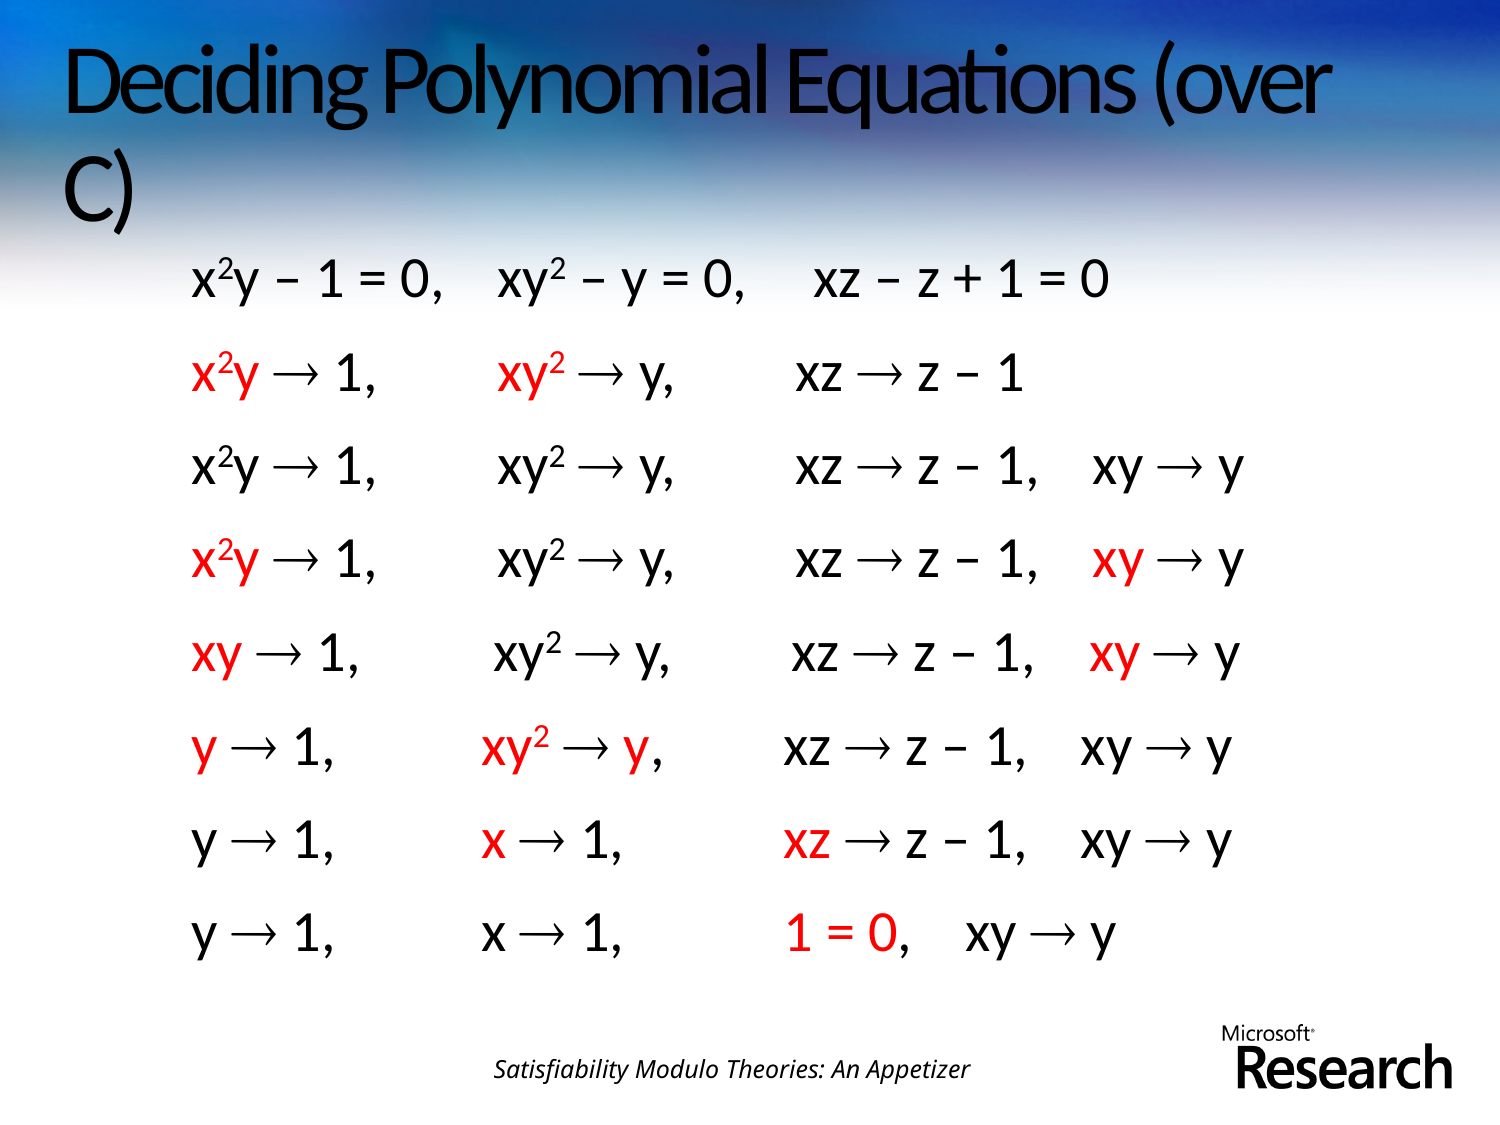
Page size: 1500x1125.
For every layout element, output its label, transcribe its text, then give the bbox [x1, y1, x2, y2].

text_box xy  1, xy2  y, xz  z – 1, xy  y [191, 621, 1359, 685]
text_box x2y  1, xy2  y, xz  z – 1, xy  y [191, 527, 1359, 591]
text_box y  1, x  1, 1 = 0, xy  y [191, 901, 1359, 965]
text_box x2y – 1 = 0, xy2 – y = 0, xz – z + 1 = 0 [191, 247, 1157, 311]
text_box y  1, xy2  y, xz  z – 1, xy  y [191, 714, 1359, 778]
text_box x2y  1, xy2  y, xz  z – 1 [191, 340, 1157, 404]
text_box y  1, x  1, xz  z – 1, xy  y [191, 808, 1359, 872]
footer Satisfiability Modulo Theories: An Appetizer [324, 1039, 1141, 1099]
picture [0, 0, 1500, 1125]
title Deciding Polynomial Equations (over C) [62, 27, 1438, 138]
text_box x2y  1, xy2  y, xz  z – 1, xy  y [191, 434, 1359, 498]
